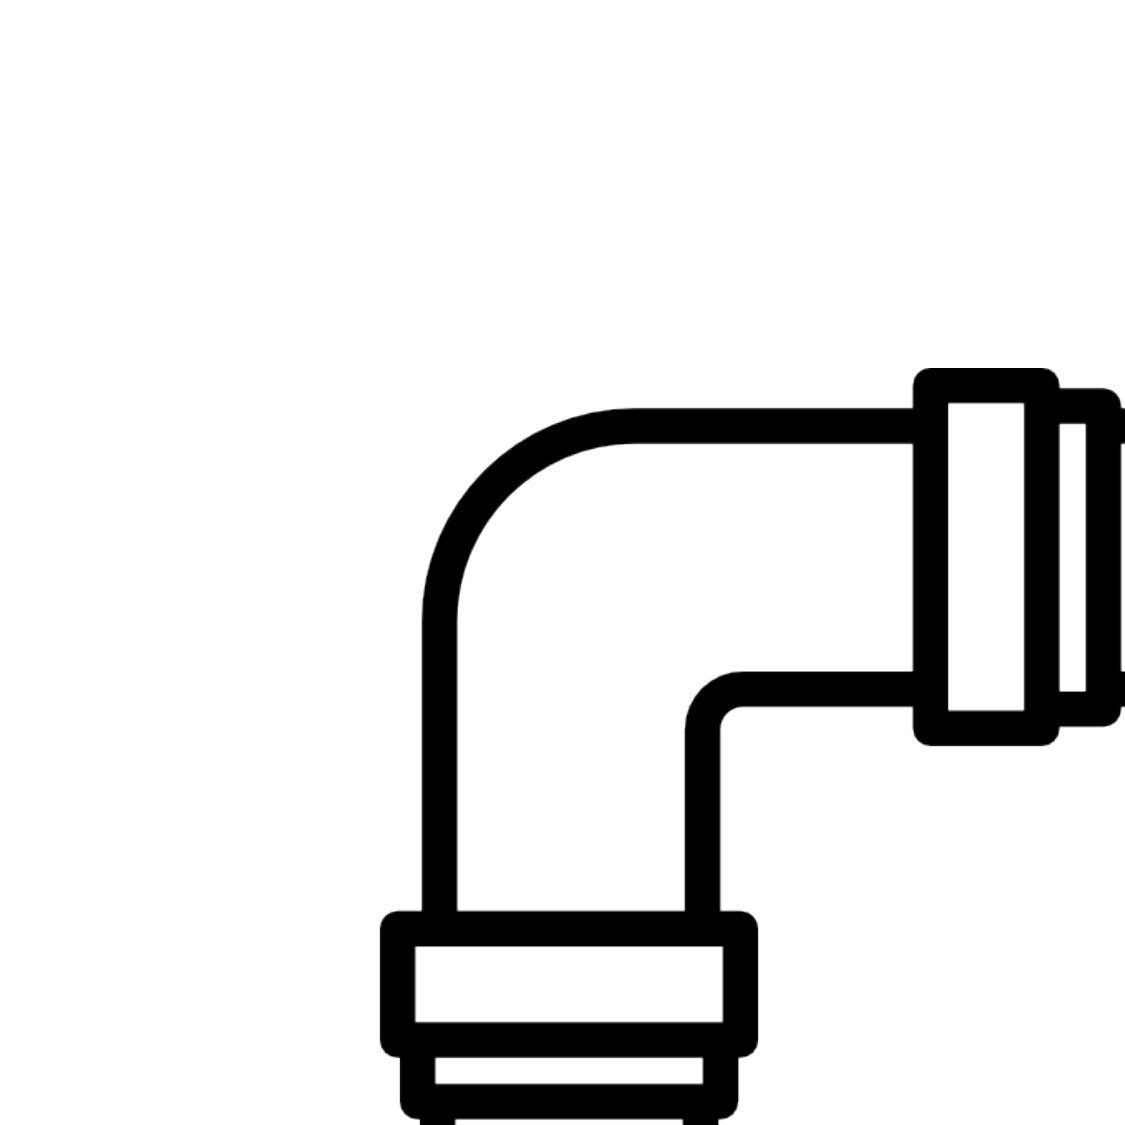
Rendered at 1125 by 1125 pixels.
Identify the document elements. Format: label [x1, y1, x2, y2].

picture [375, 368, 1125, 1125]
